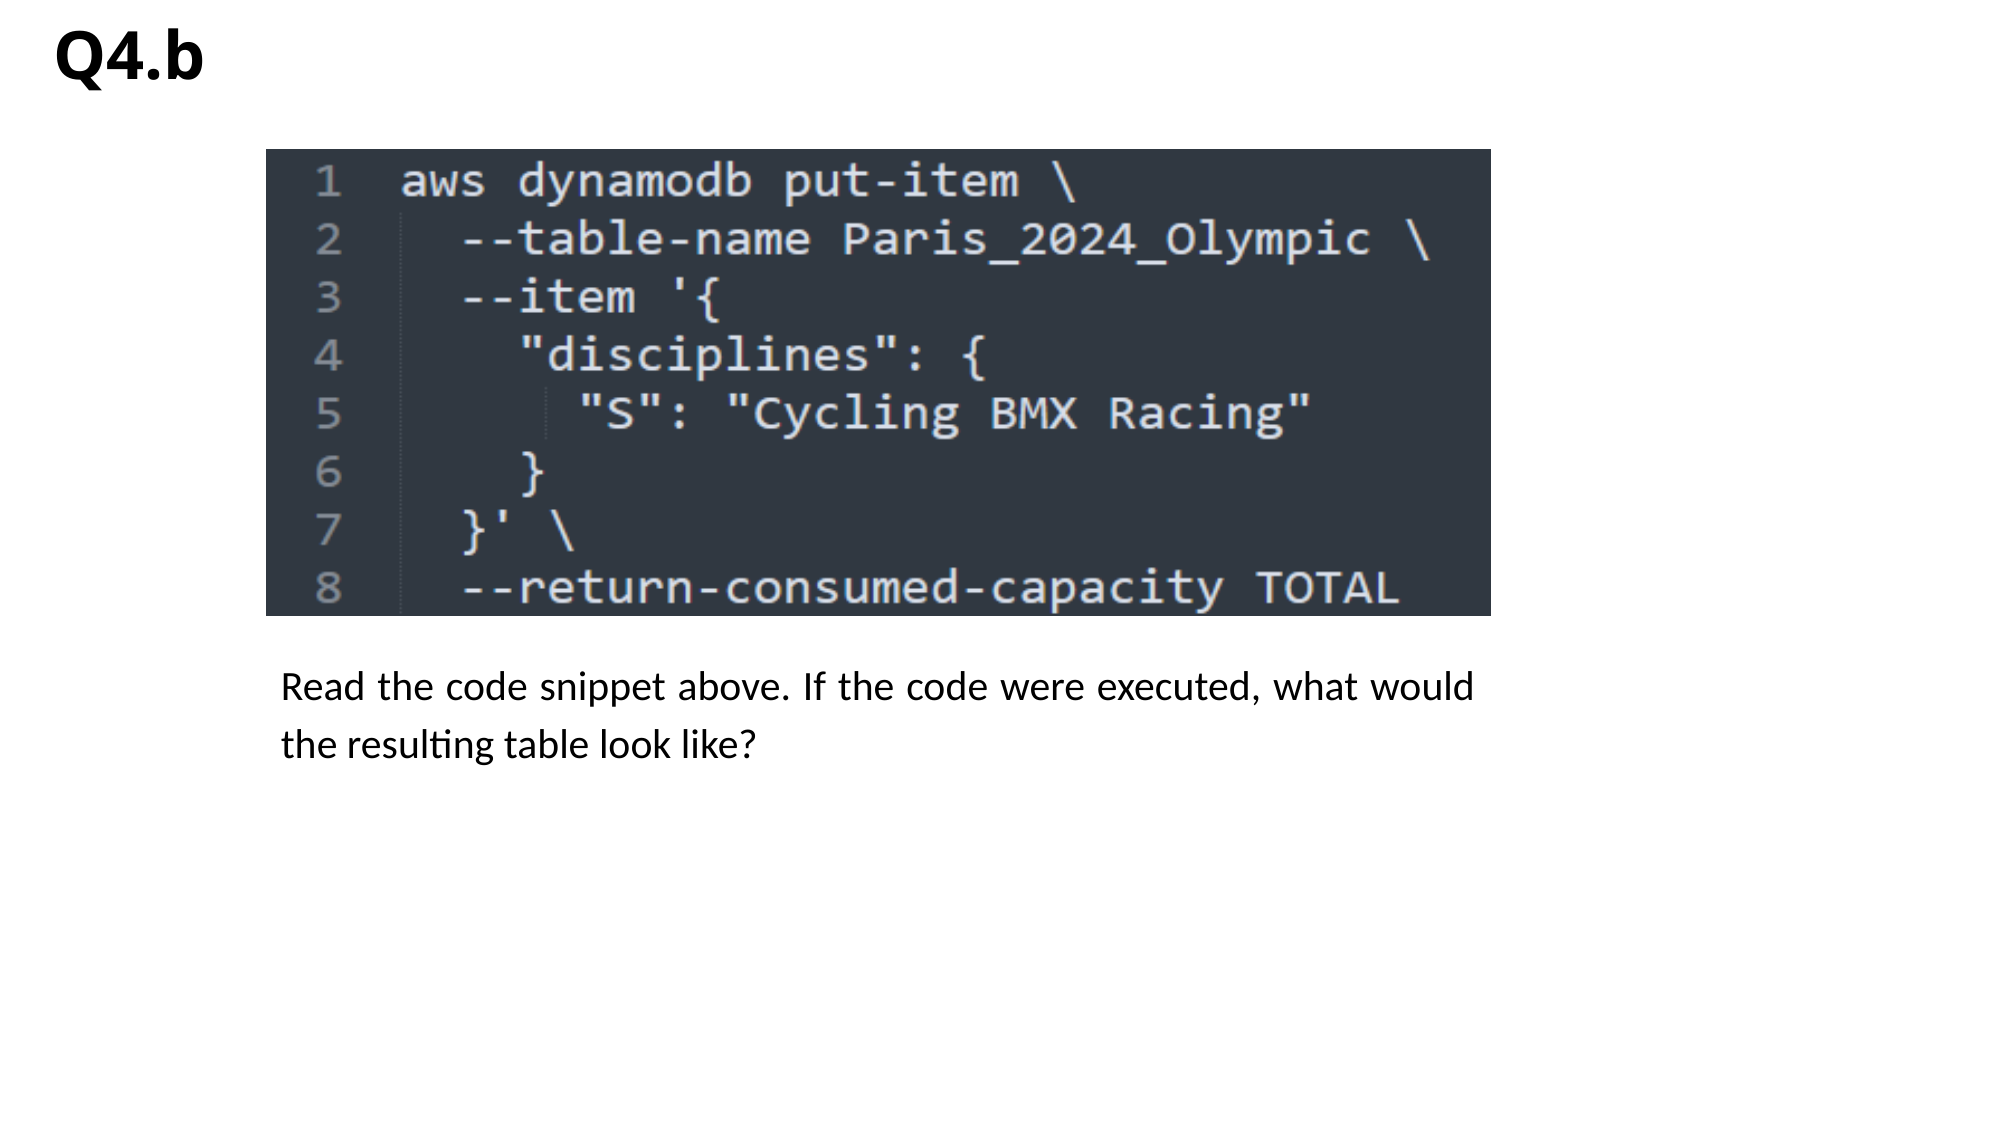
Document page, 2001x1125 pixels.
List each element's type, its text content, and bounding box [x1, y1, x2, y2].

title Q4.b [38, 0, 695, 121]
picture [266, 149, 1491, 616]
text_box Read the code snippet above. If the code were executed, what would the resulting table look like? [266, 644, 1491, 774]
